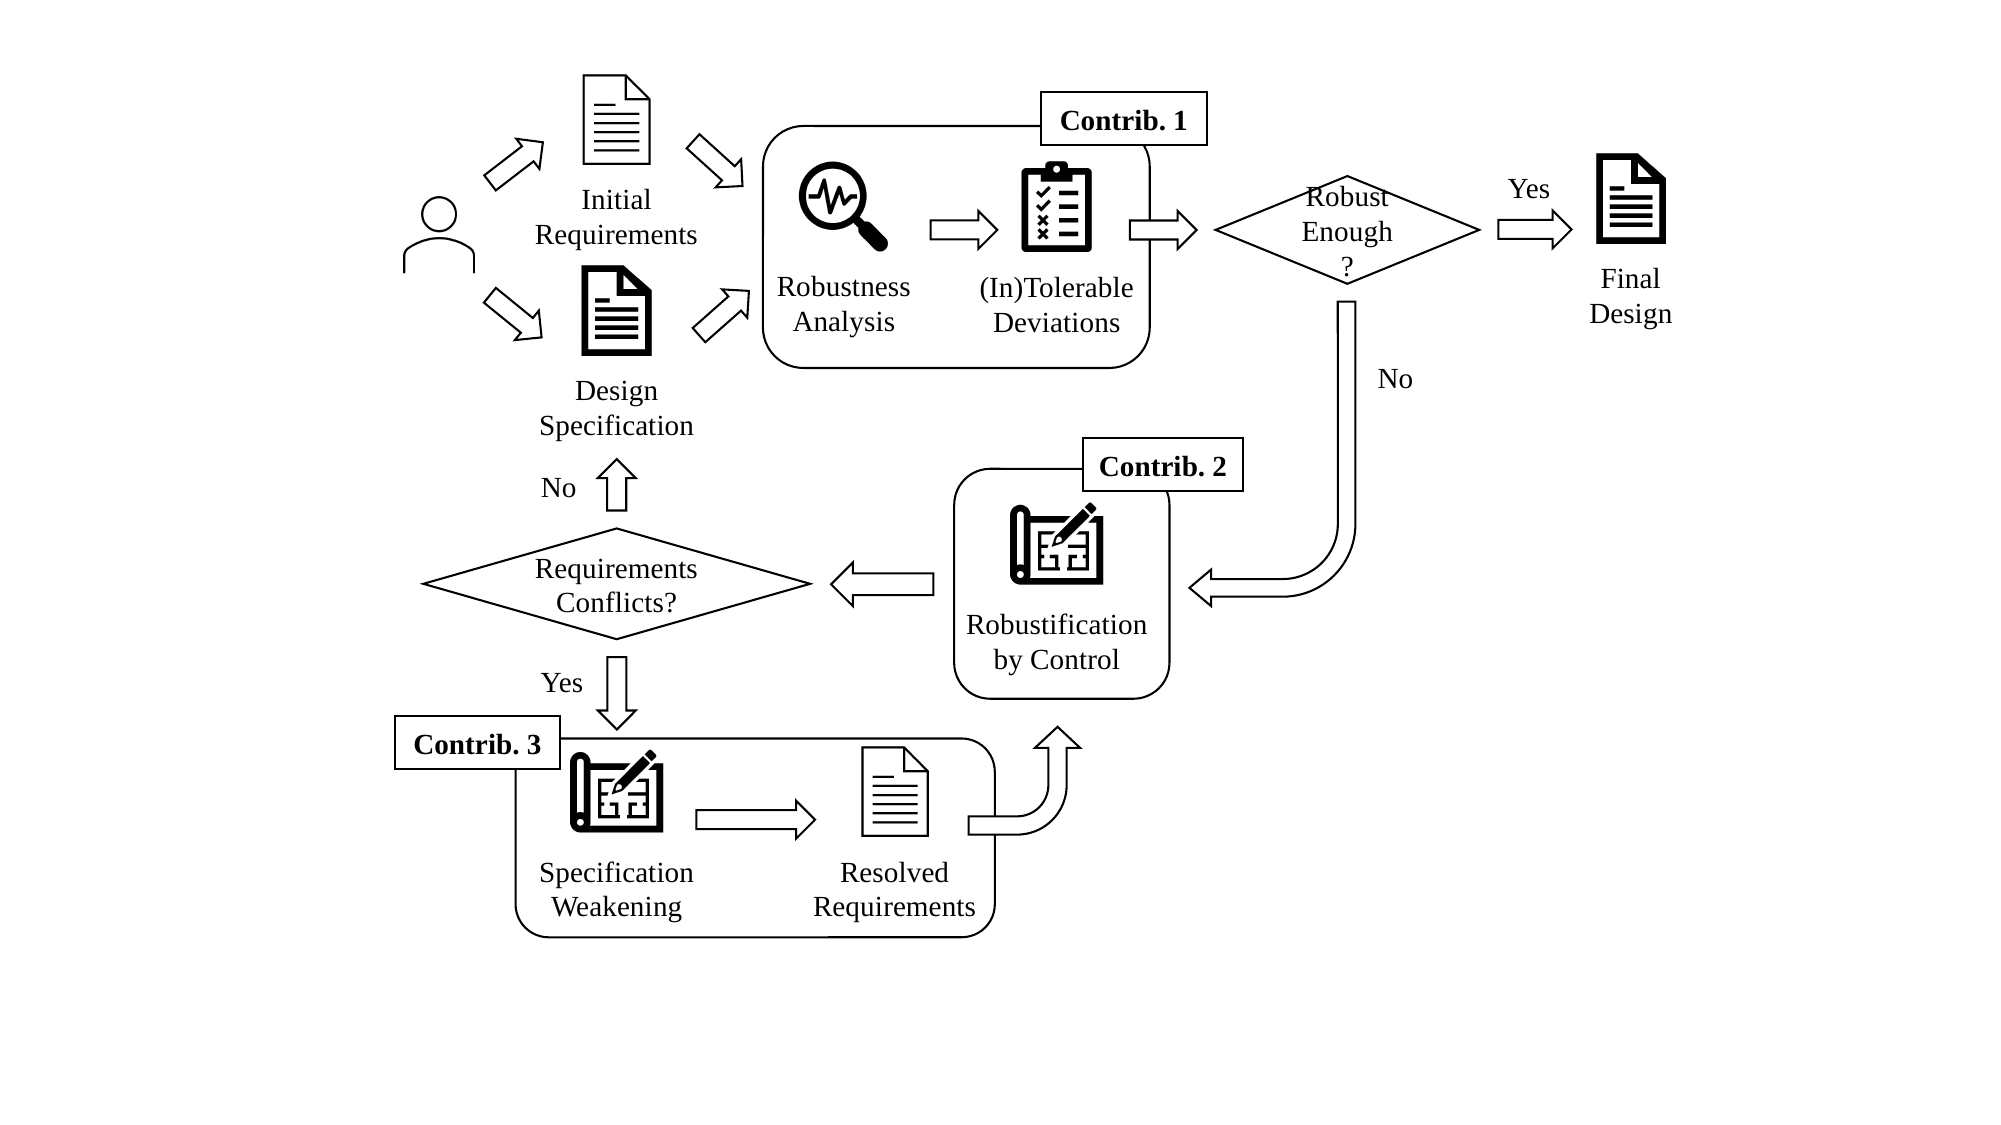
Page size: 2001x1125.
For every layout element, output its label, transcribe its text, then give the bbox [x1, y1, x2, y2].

text_box [687, 132, 744, 189]
text_box Yes [525, 655, 612, 706]
text_box [967, 725, 1083, 836]
text_box Contrib. 1 [1040, 91, 1208, 146]
text_box [1150, 208, 1199, 252]
text_box [929, 219, 963, 241]
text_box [550, 256, 684, 426]
text_box Requirements Conflicts? [419, 527, 814, 641]
text_box [695, 798, 817, 842]
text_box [784, 152, 904, 322]
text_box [825, 737, 965, 908]
text_box [829, 560, 935, 609]
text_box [546, 65, 687, 235]
text_box [602, 457, 639, 512]
text_box [761, 124, 1149, 370]
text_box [1577, 144, 1685, 315]
text_box [595, 656, 639, 731]
text_box No [526, 461, 602, 511]
text_box No [1362, 352, 1437, 402]
text_box [1187, 300, 1357, 609]
text_box [482, 137, 545, 192]
text_box [691, 288, 751, 344]
text_box [953, 467, 1171, 700]
text_box Robust Enough? [1212, 174, 1482, 285]
text_box [482, 286, 543, 342]
text_box [514, 737, 996, 939]
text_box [980, 490, 1134, 660]
text_box Yes [1492, 161, 1572, 212]
text_box [1497, 212, 1574, 251]
text_box Contrib. 3 [394, 715, 561, 770]
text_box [963, 152, 1150, 347]
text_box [550, 737, 684, 908]
picture [385, 180, 493, 289]
text_box Contrib. 2 [1082, 437, 1244, 492]
